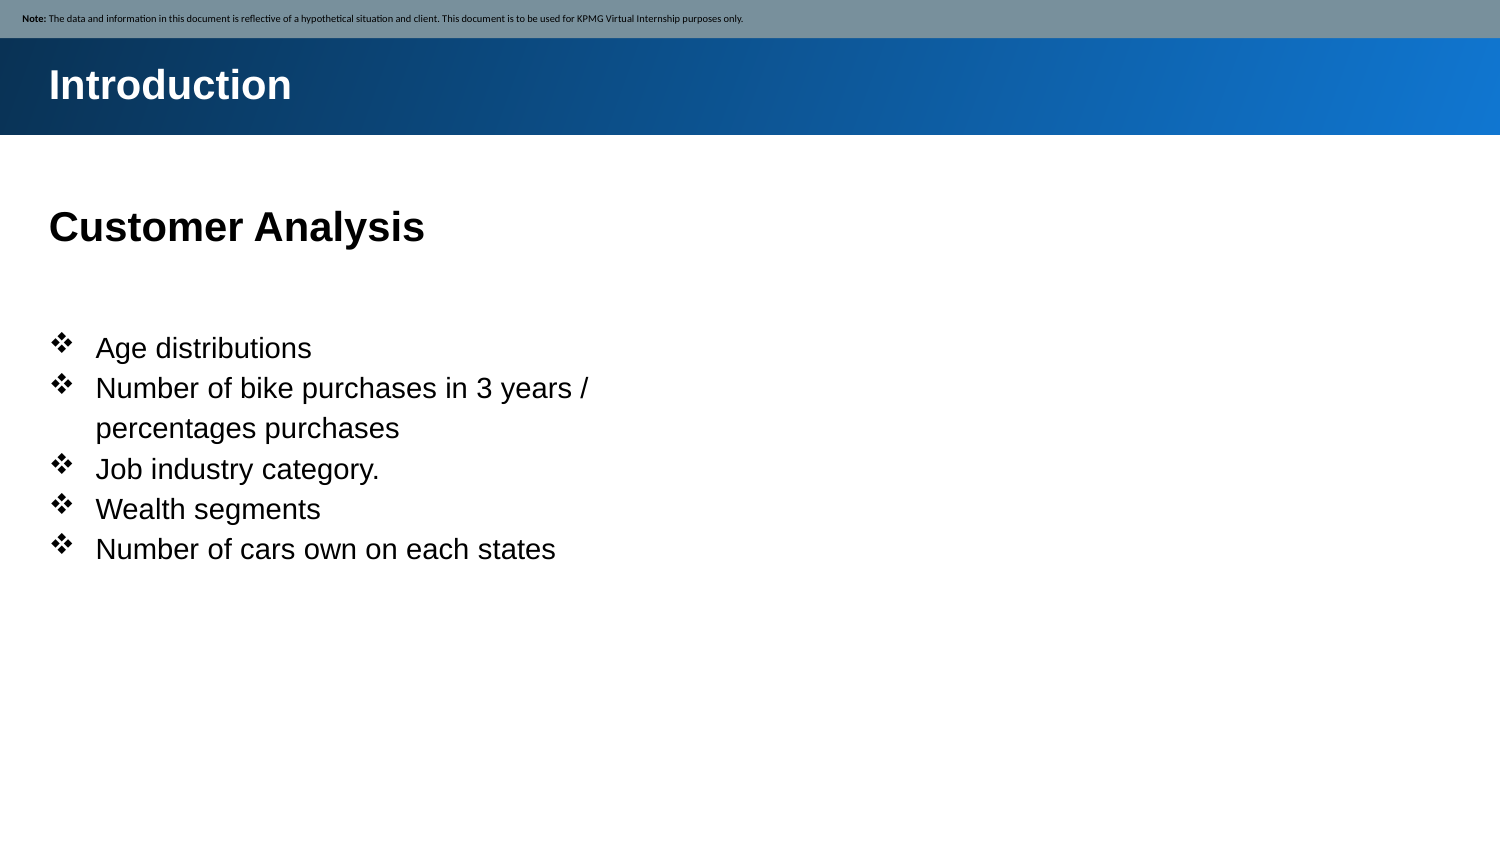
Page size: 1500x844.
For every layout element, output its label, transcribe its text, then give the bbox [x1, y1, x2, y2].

text_box Note: The data and information in this document is reflective of a hypothetical situation and client. This document is to be used for KPMG Virtual Internship purposes only. [0, 0, 1500, 39]
text_box [0, 39, 1500, 135]
text_box Customer Analysis [33, 177, 1439, 266]
text_box Introduction [33, 43, 1439, 124]
text_box Age distributions Number of bike purchases in 3 years / percentages purchases Job industry category. Wealth segments Number of cars own on each states [33, 309, 712, 581]
